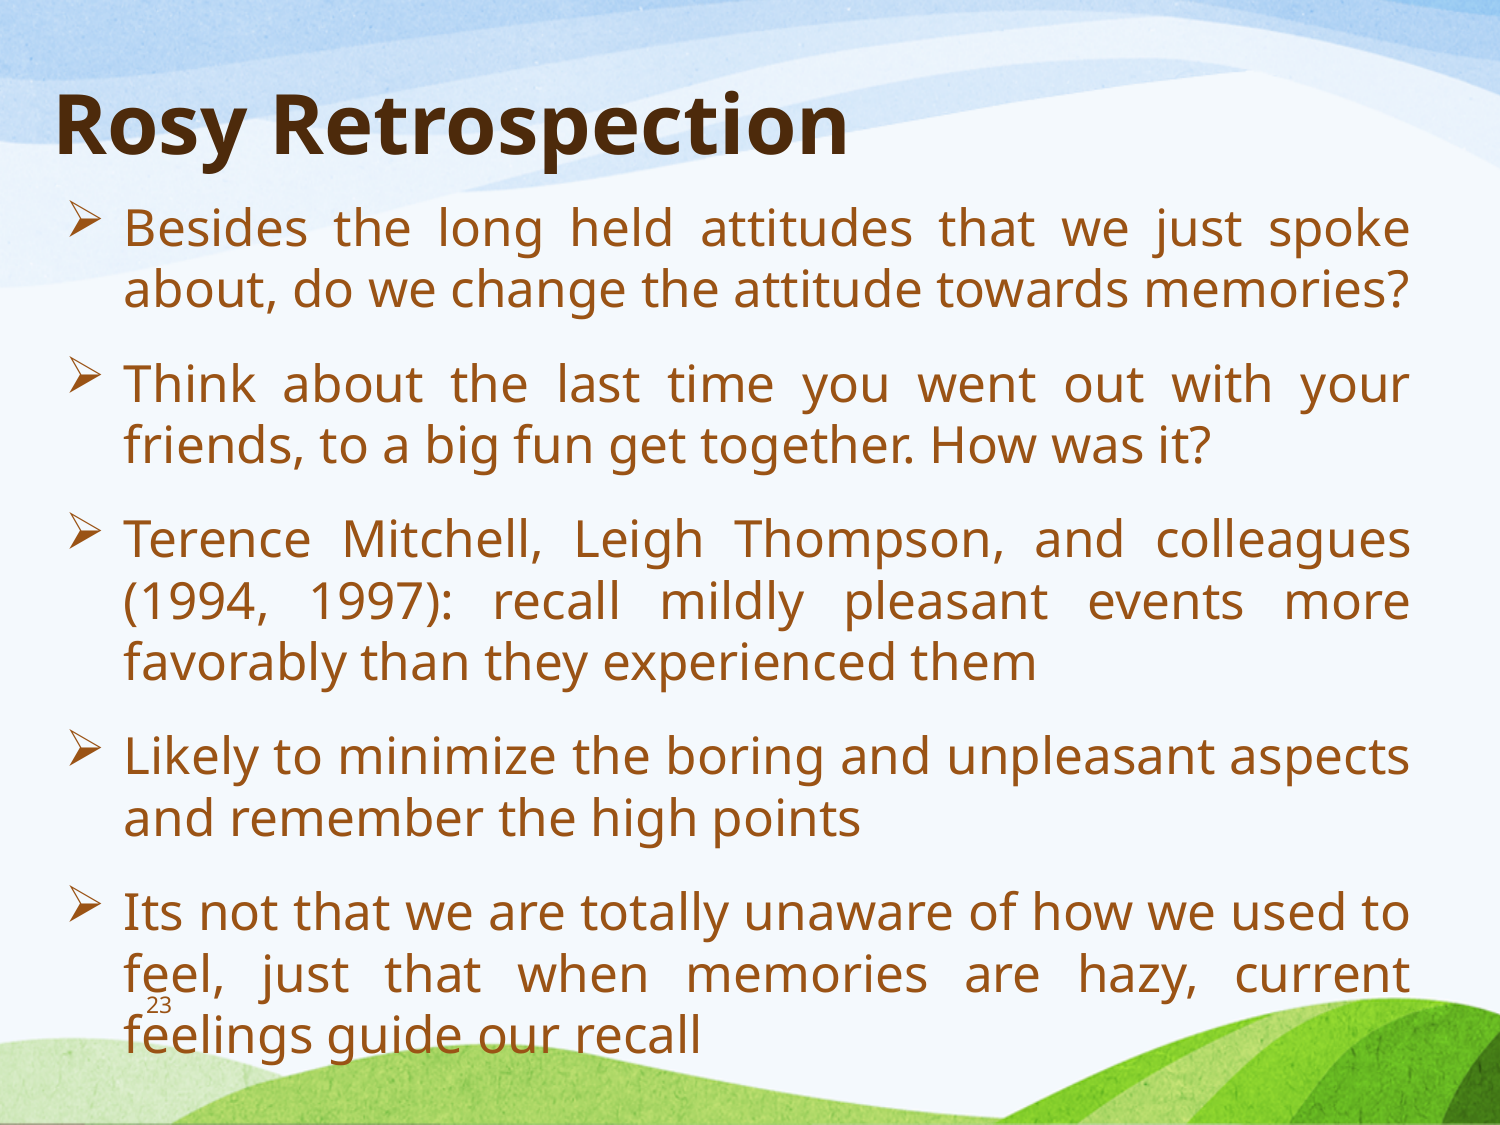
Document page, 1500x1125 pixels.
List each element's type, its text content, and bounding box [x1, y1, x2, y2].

list Besides the long held attitudes that we just spoke about, do we change the attitude towards memories? Think about the last time you went out with your friends, to a big fun get together. How was it? Terence Mitchell, Leigh Thompson, and colleagues (1994, 1997): recall mildly pleasant events more favorably than they experienced them Likely to minimize the boring and unpleasant aspects and remember the high points Its not that we are totally unaware of how we used to feel, just that when memories are hazy, current feelings guide our recall [50, 187, 1428, 1088]
title Rosy Retrospection [37, 0, 1332, 180]
picture [0, 0, 1500, 1125]
slide_number 23 [131, 987, 225, 1025]
